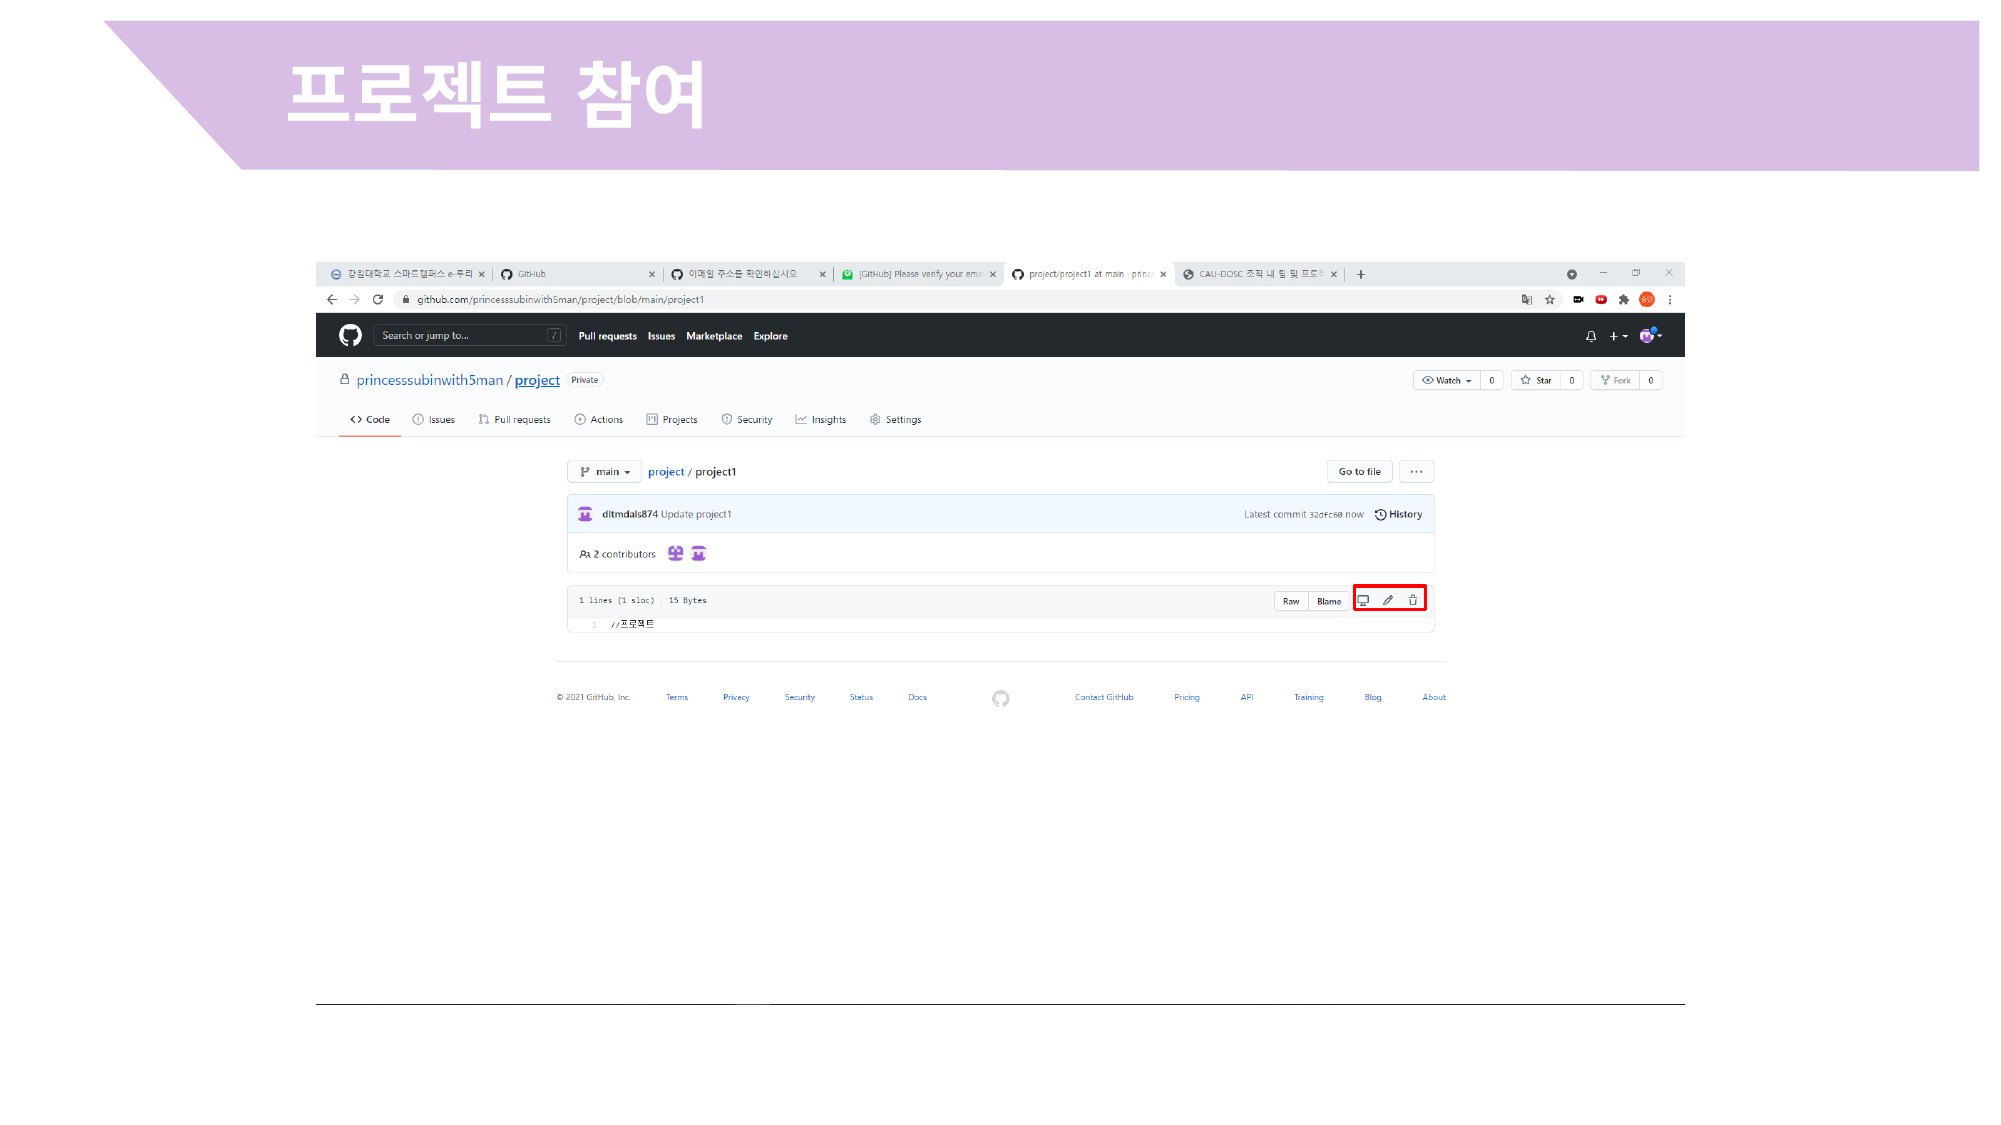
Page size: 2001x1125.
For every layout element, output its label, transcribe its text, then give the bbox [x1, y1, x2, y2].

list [315, 261, 1685, 1006]
text_box 프로젝트 참여 [271, 42, 725, 145]
